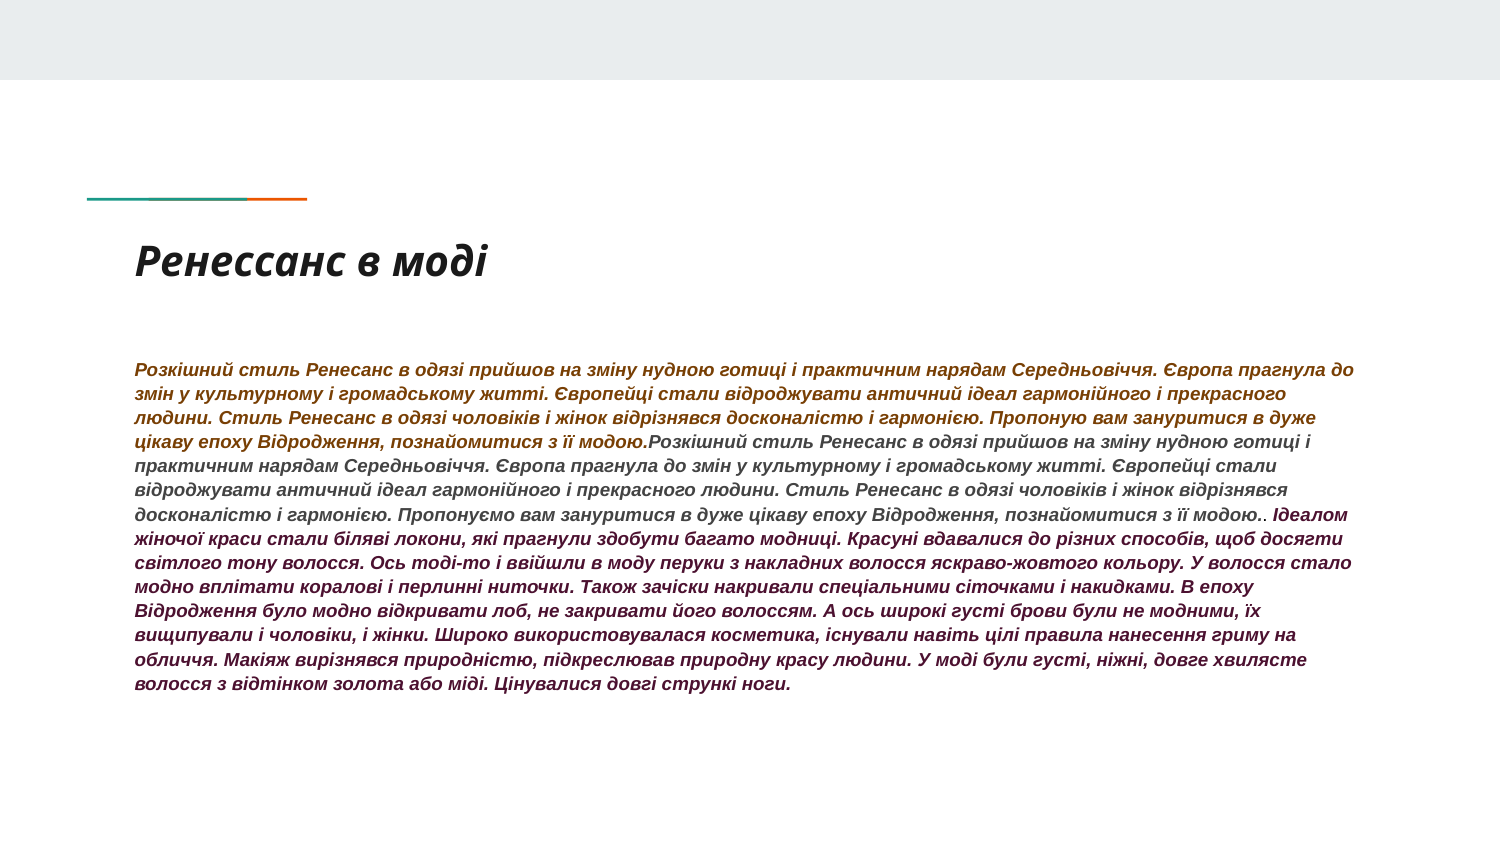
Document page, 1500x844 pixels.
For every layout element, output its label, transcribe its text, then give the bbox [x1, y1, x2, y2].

title Ренессанс в моді [119, 216, 1381, 305]
list Розкішний стиль Ренесанс в одязі прийшов на зміну нудною готиці і практичним нарядам Середньовіччя. Європа прагнула до змін у культурному і громадському житті. Європейці стали відроджувати античний ідеал гармонійного і прекрасного людини. Стиль Ренесанс в одязі чоловіків і жінок відрізнявся досконалістю і гармонією. Пропоную вам зануритися в дуже цікаву епоху Відродження, познайомитися з її модою.Розкішний стиль Ренесанс в одязі прийшов на зміну нудною готиці і практичним нарядам Середньовіччя. Європа прагнула до змін у культурному і громадському житті. Європейці стали відроджувати античний ідеал гармонійного і прекрасного людини. Стиль Ренесанс в одязі чоловіків і жінок відрізнявся досконалістю і гармонією. Пропонуємо вам зануритися в дуже цікаву епоху Відродження, познайомитися з її модою.. Ідеалом жіночої краси стали біляві локони, які прагнули здобути багато модниці. Красуні вдавалися до різних способів, щоб досягти світлого тону волосся. Ось тоді-то і ввійшли в моду перуки з накладних волосся яскраво-жовтого кольору. У волосся стало модно вплітати коралові і перлинні ниточки. Також зачіски накривали спеціальними сіточками і накидками. В епоху Відродження було модно відкривати лоб, не закривати його волоссям. А ось широкі густі брови були не модними, їх вищипували і чоловіки, і жінки. Широко використовувалася косметика, існували навіть цілі правила нанесення гриму на обличчя. Макіяж вирізнявся природністю, підкреслював природну красу людини. У моді були густі, ніжні, довге хвилясте волосся з відтінком золота або міді. Цінувалися довгі стрункі ноги. [119, 341, 1381, 712]
